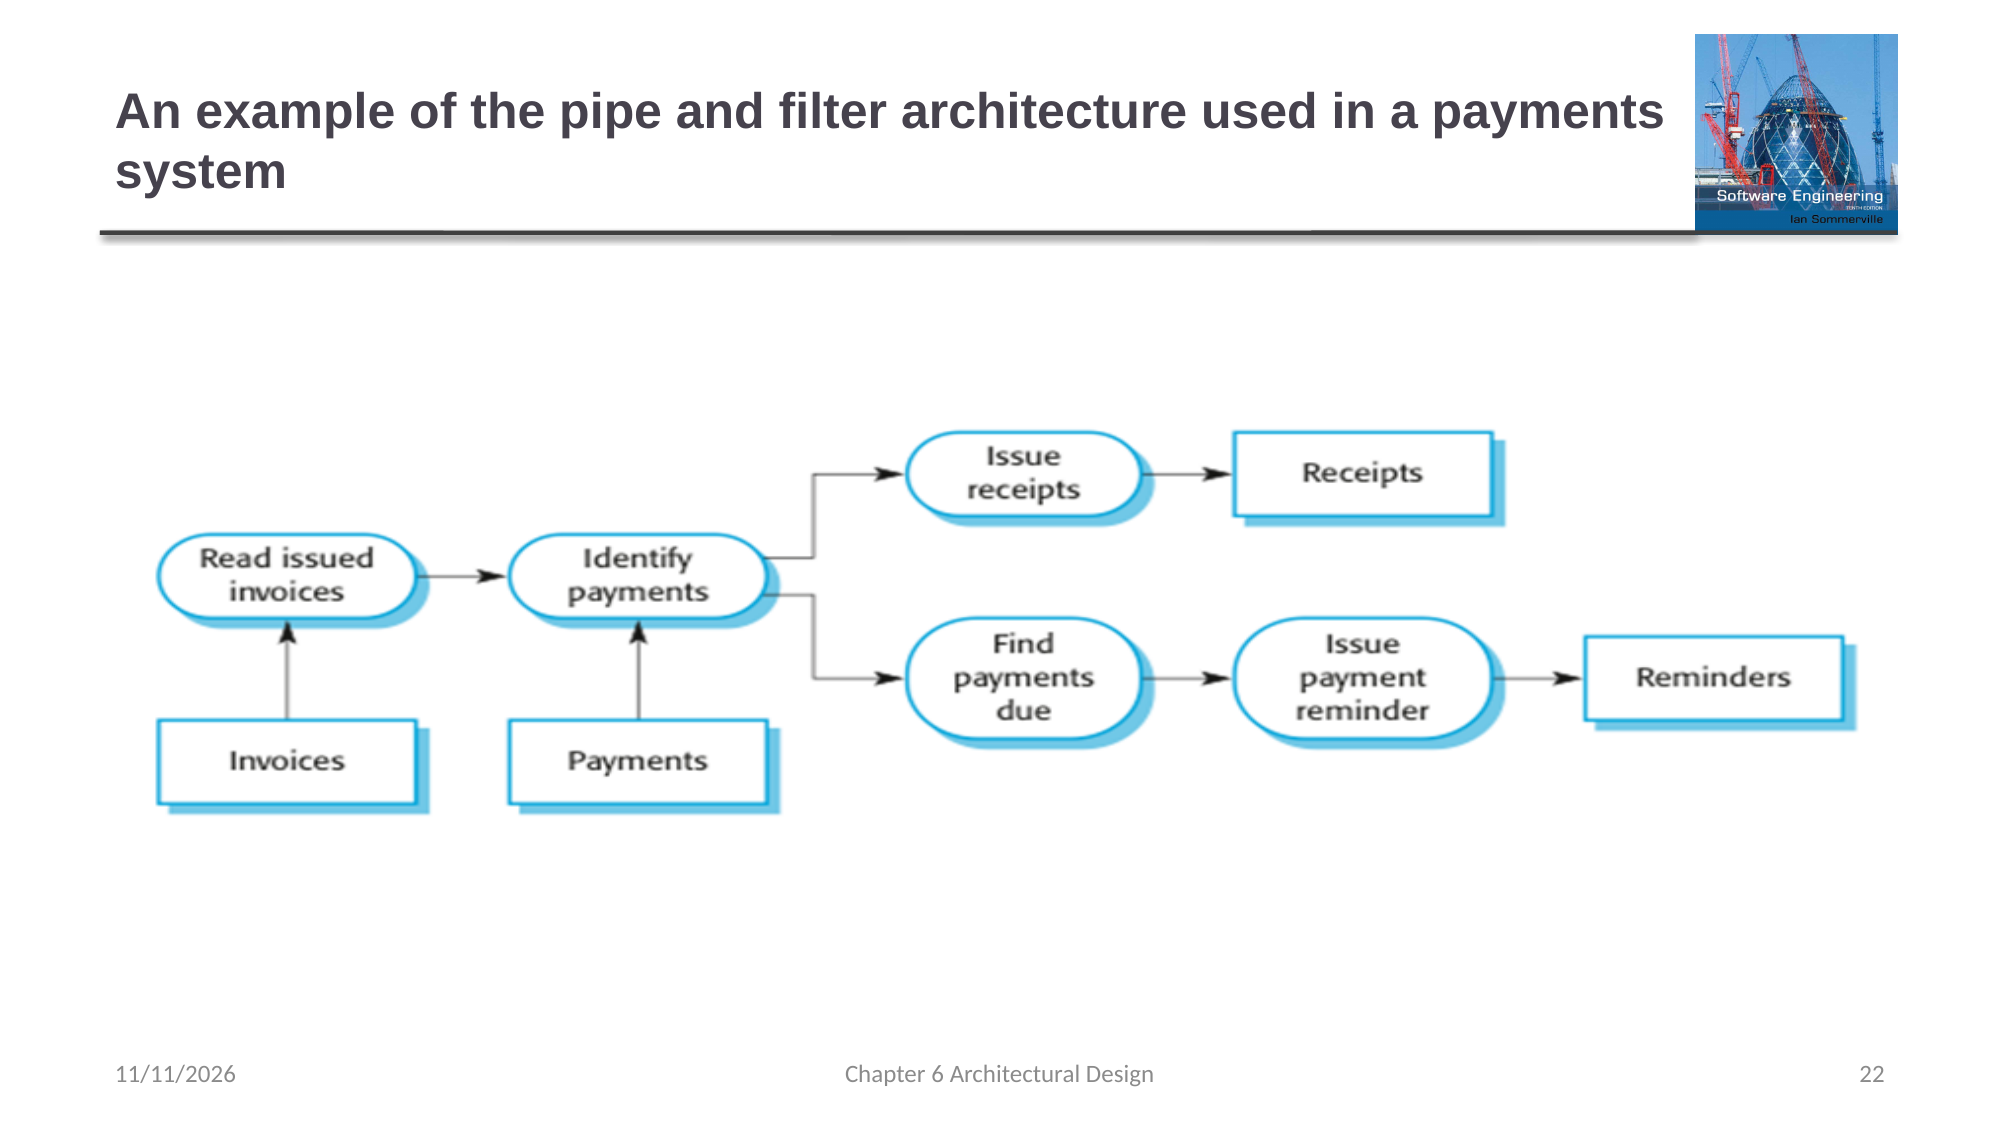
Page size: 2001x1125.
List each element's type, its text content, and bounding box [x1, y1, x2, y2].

title An example of the pipe and filter architecture used in a payments system [99, 44, 1696, 233]
footer Chapter 6 Architectural Design [683, 1042, 1317, 1103]
picture [99, 360, 1901, 885]
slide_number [99, 1042, 567, 1103]
slide_number 22 [1433, 1042, 1900, 1103]
picture [1695, 34, 1898, 230]
